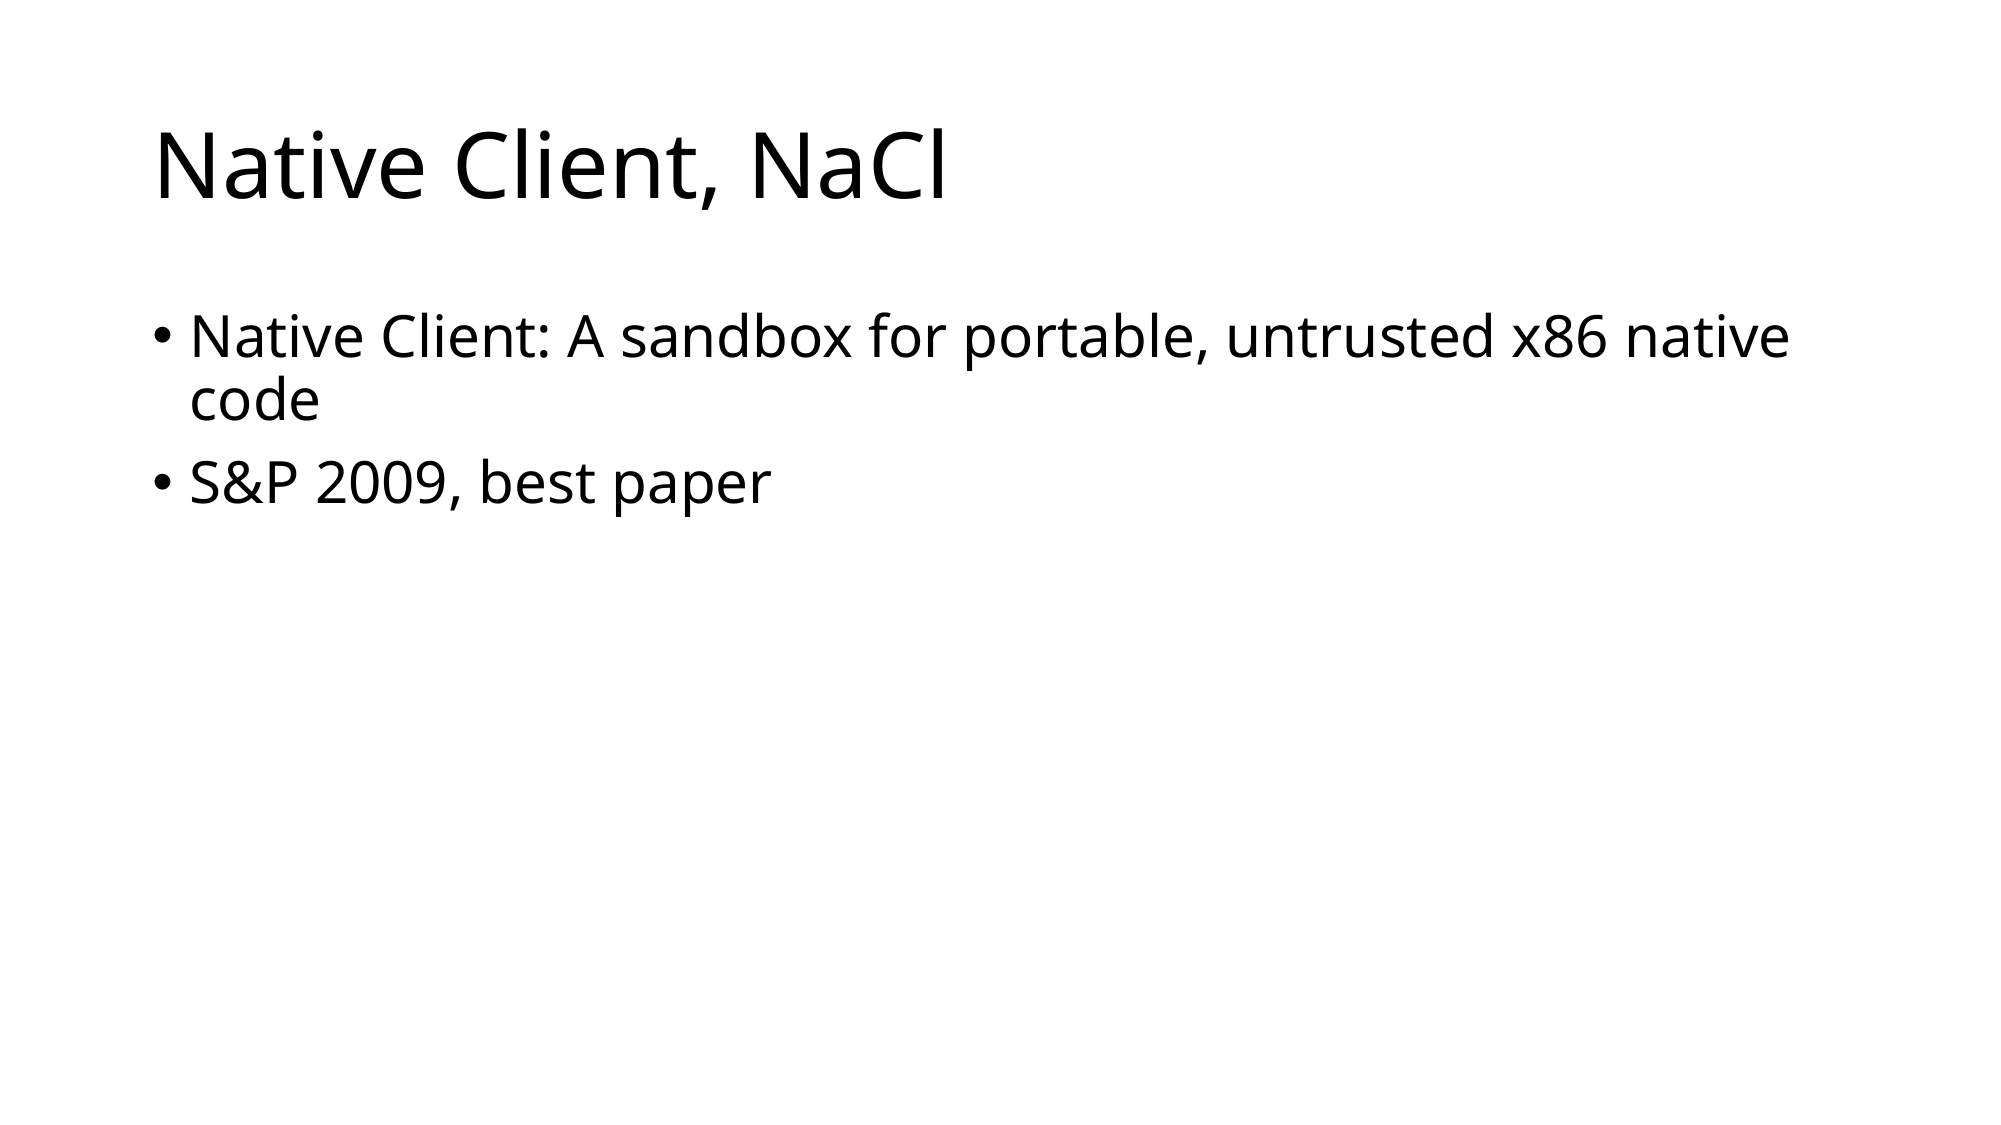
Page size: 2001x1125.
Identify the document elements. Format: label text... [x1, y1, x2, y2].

title Native Client, NaCl [137, 59, 1863, 278]
list Native Client: A sandbox for portable, untrusted x86 native code S&P 2009, best paper [137, 299, 1863, 1014]
